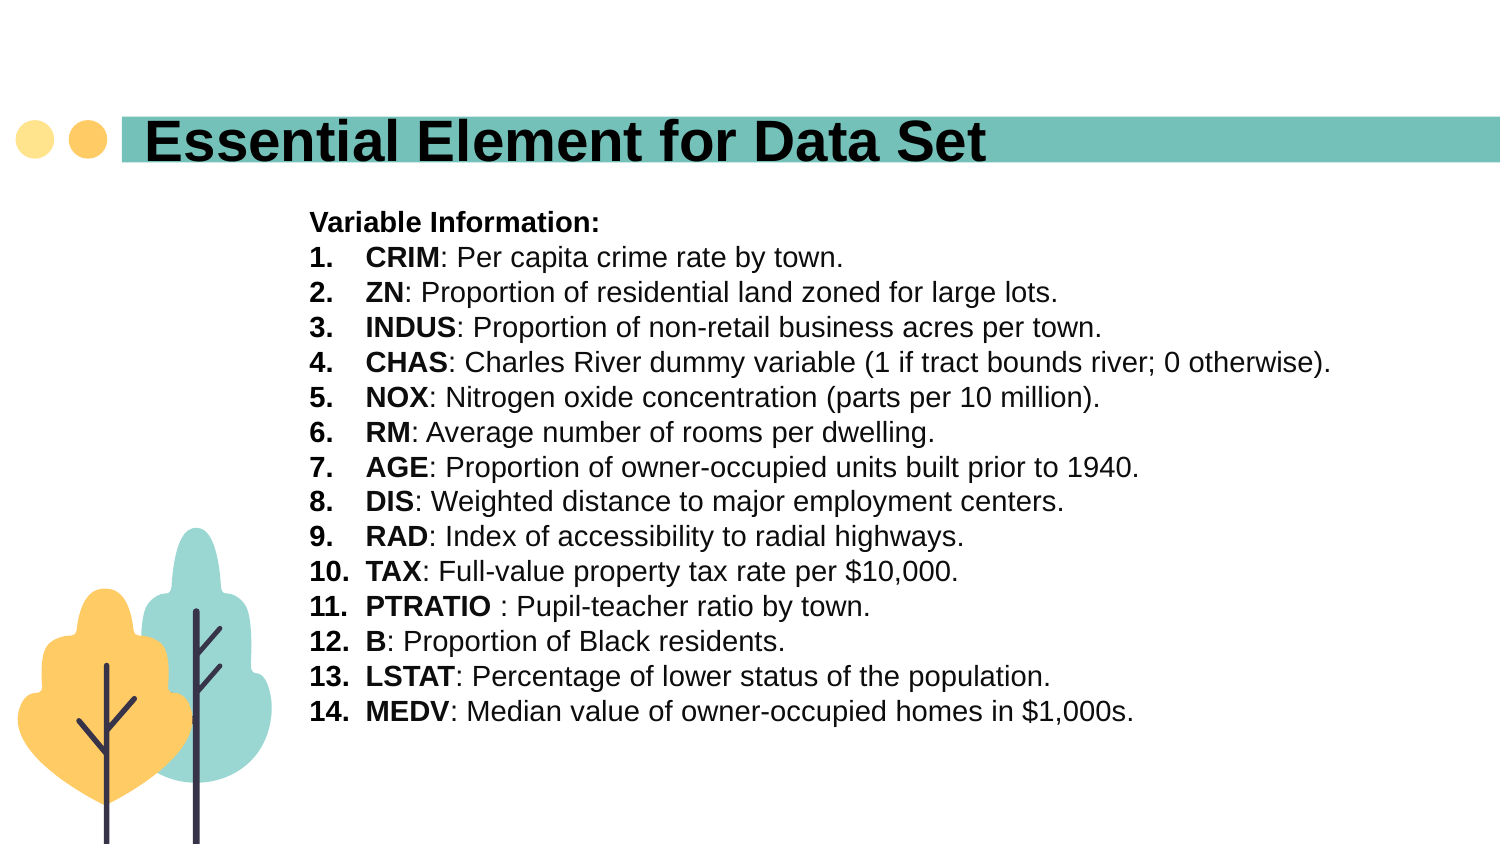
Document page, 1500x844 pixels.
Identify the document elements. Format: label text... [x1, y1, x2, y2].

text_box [0, 588, 211, 844]
title Essential Element for Data Set [129, 92, 1325, 259]
text_box Variable Information: CRIM: Per capita crime rate by town. ZN: Proportion of residential land zoned for large lots. INDUS: Proportion of non-retail business acres per town. CHAS: Charles River dummy variable (1 if tract bounds river; 0 otherwise). NOX: Nitrogen oxide concentration (parts per 10 million). RM: Average number of rooms per dwelling. AGE: Proportion of owner-occupied units built prior to 1940. DIS: Weighted distance to major employment centers. RAD: Index of accessibility to radial highways. TAX: Full-value property tax rate per $10,000. PTRATIO : Pupil-teacher ratio by town. B: Proportion of Black residents. LSTAT: Percentage of lower status of the population. MEDV: Median value of owner-occupied homes in $1,000s. [294, 188, 1500, 752]
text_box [119, 527, 273, 844]
